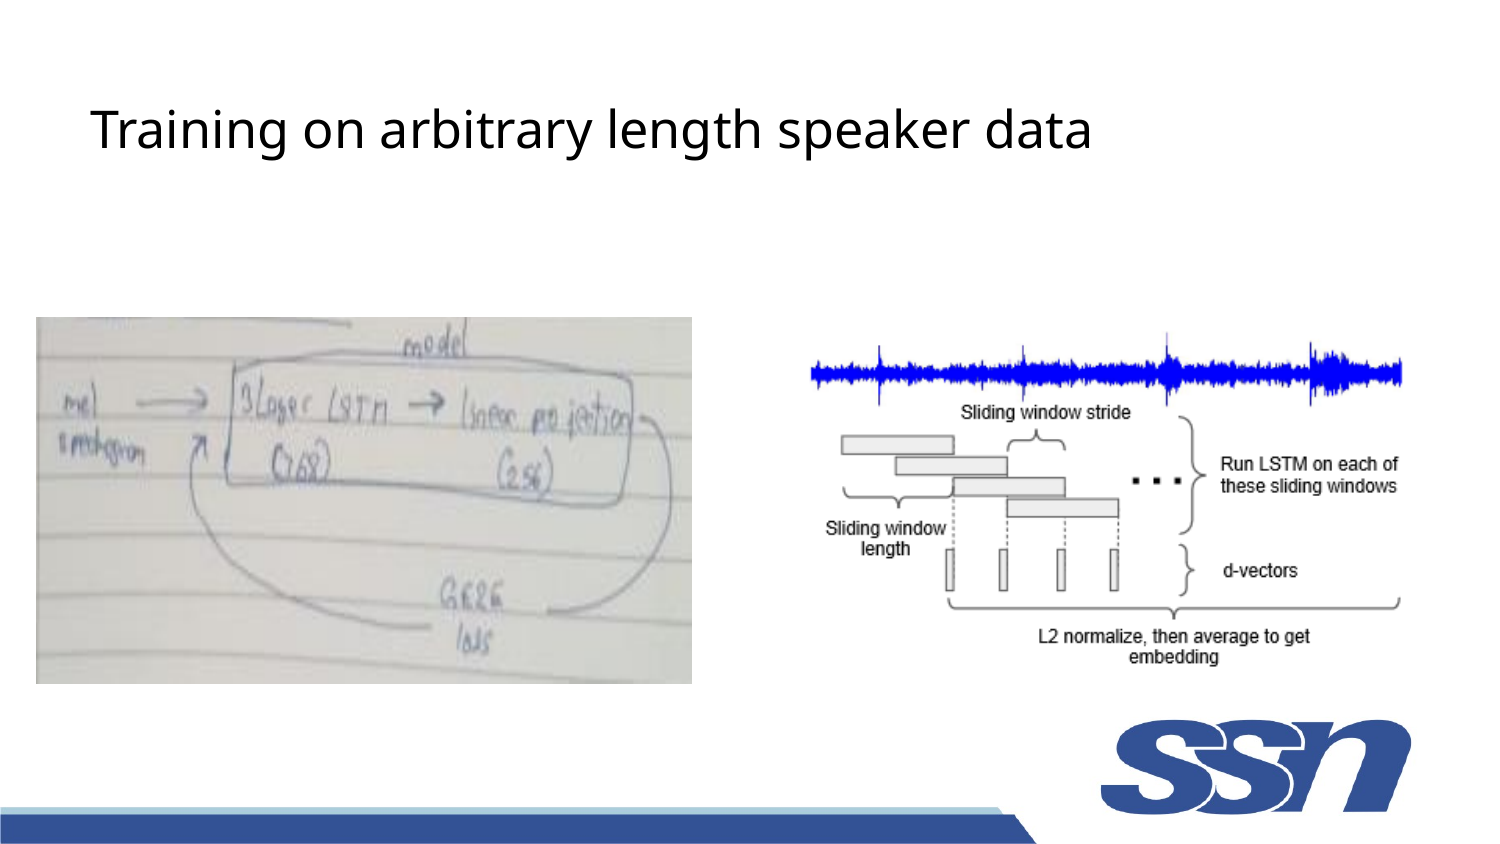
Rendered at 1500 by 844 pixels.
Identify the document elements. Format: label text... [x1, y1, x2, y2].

picture [777, 308, 1444, 684]
picture [0, 687, 1475, 844]
title Training on arbitrary length speaker data [75, 33, 1425, 175]
picture [36, 317, 692, 684]
